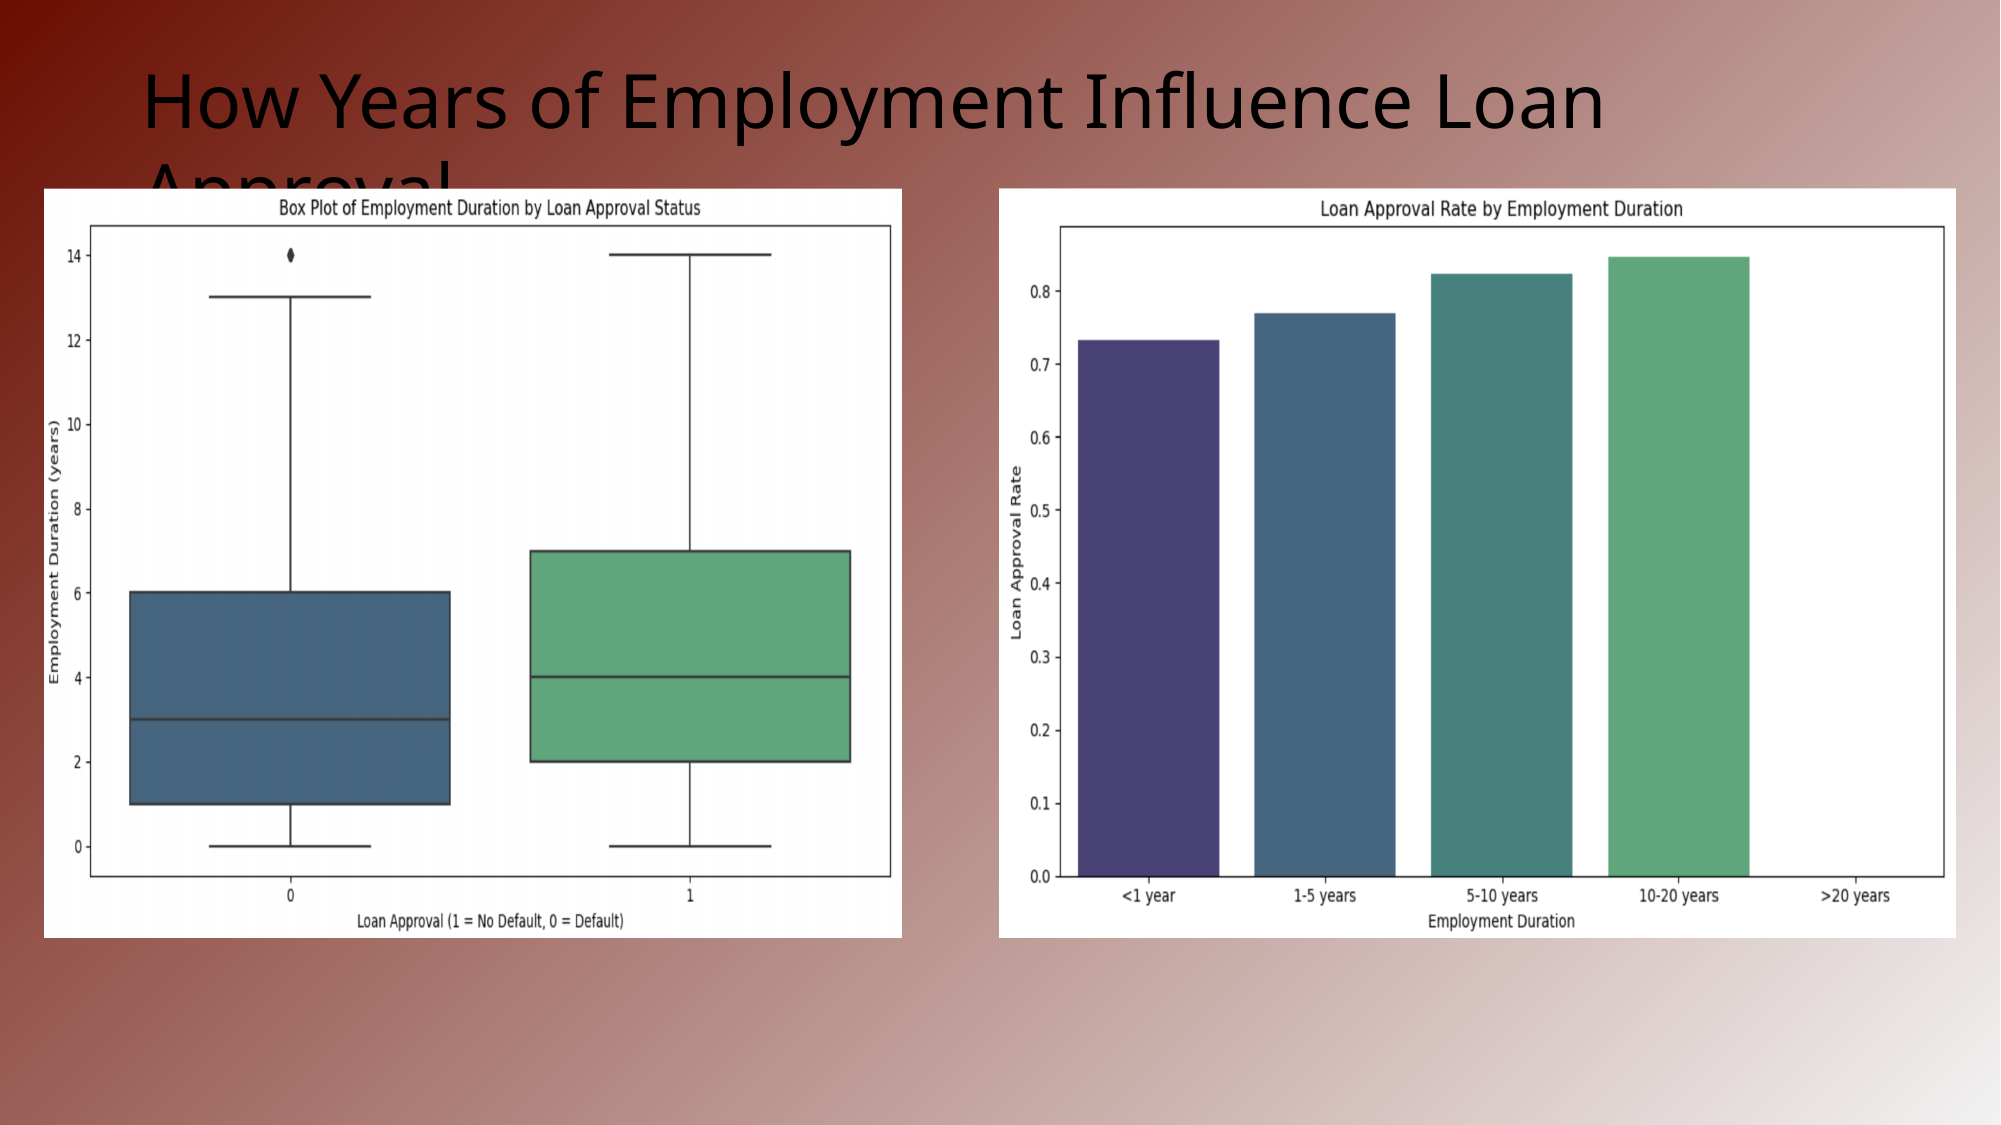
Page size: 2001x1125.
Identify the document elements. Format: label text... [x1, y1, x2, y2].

text_box How Years of Employment Influence Loan Approval [126, 45, 1874, 241]
picture [43, 186, 902, 938]
picture [999, 186, 1956, 938]
